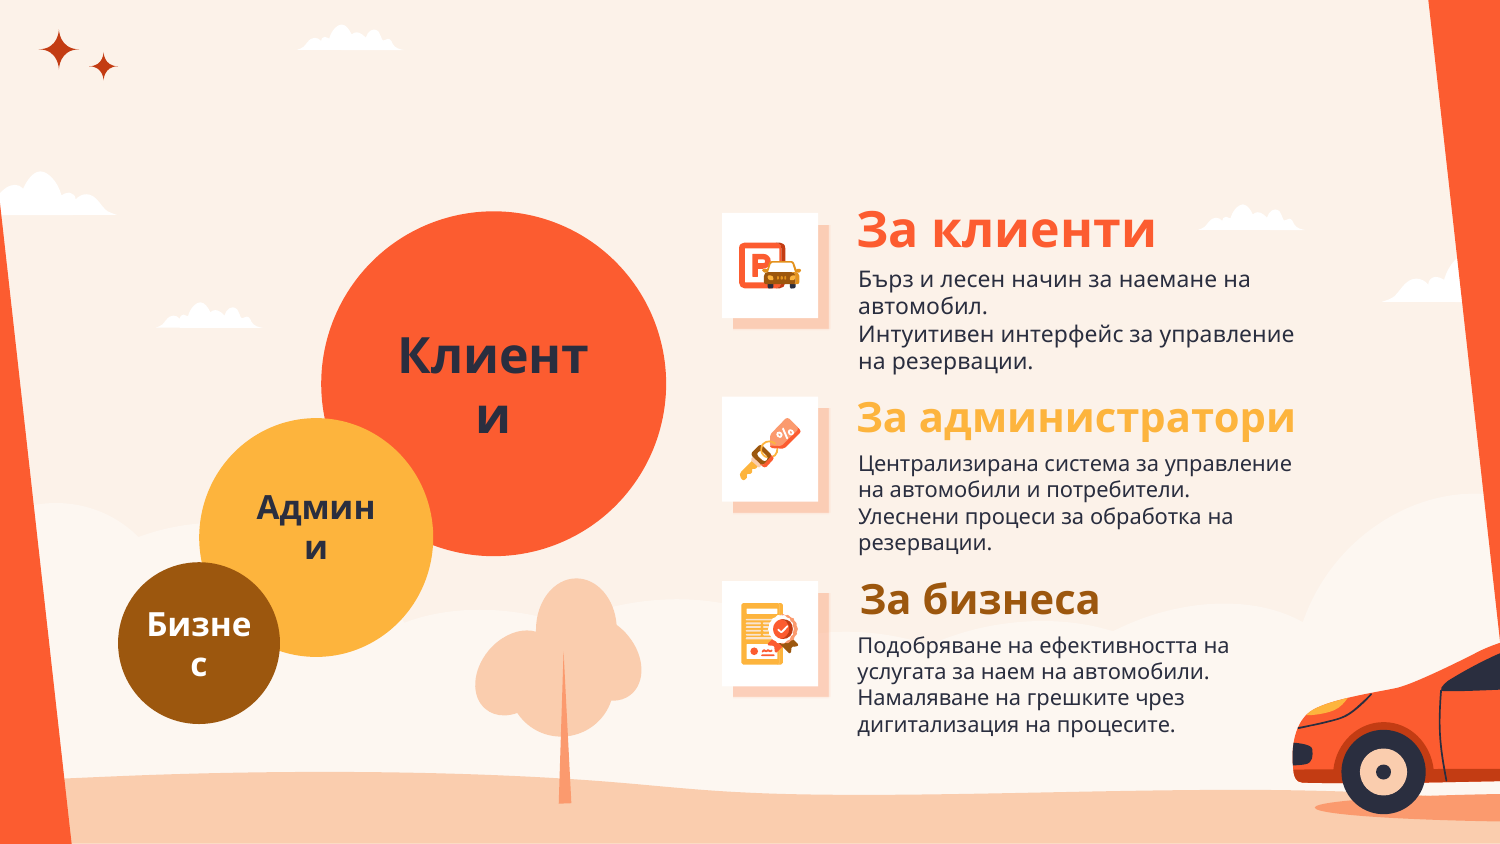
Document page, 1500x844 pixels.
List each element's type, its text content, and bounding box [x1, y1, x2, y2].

text_box Админи [199, 418, 434, 657]
subtitle За клиенти [840, 182, 1321, 253]
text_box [739, 417, 802, 481]
subtitle Подобряване на ефективността на услугата за наем на автомобили. Намаляване на грешките чрез дигитализация на процесите. [817, 616, 1319, 725]
subtitle За администратори [840, 375, 1321, 446]
text_box [722, 581, 819, 687]
subtitle За бизнеса [844, 557, 1325, 627]
text_box Бизнес [118, 562, 280, 725]
text_box [722, 212, 819, 319]
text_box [741, 602, 799, 665]
text_box Клиенти [321, 211, 667, 557]
text_box [722, 396, 819, 502]
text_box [738, 242, 802, 289]
subtitle Централизирана система за управление на автомобили и потребители. Улеснени процеси за обработка на резервации. [818, 434, 1320, 543]
subtitle Бърз и лесен начин за наемане на автомобил. Интуитивен интерфейс за управление на резервации. [818, 249, 1320, 357]
